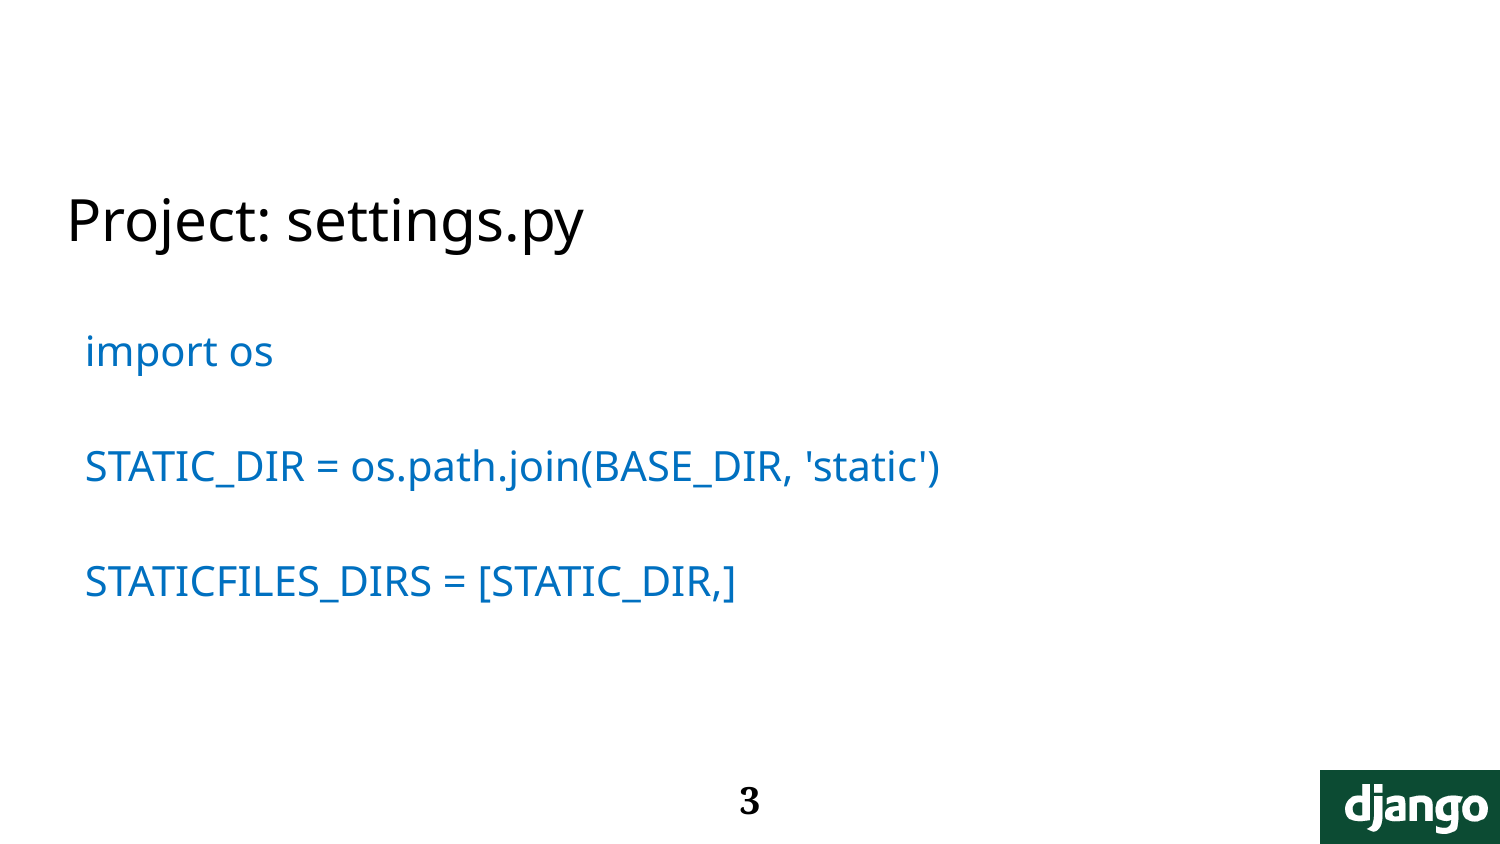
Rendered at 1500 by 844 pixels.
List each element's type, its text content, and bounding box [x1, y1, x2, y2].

title Project: settings.py [51, 168, 1449, 263]
text_box 3 [575, 756, 925, 835]
list import os STATIC_DIR = os.path.join(BASE_DIR, 'static') STATICFILES_DIRS = [STATIC_DIR,] [51, 263, 1449, 631]
picture [1320, 770, 1500, 844]
